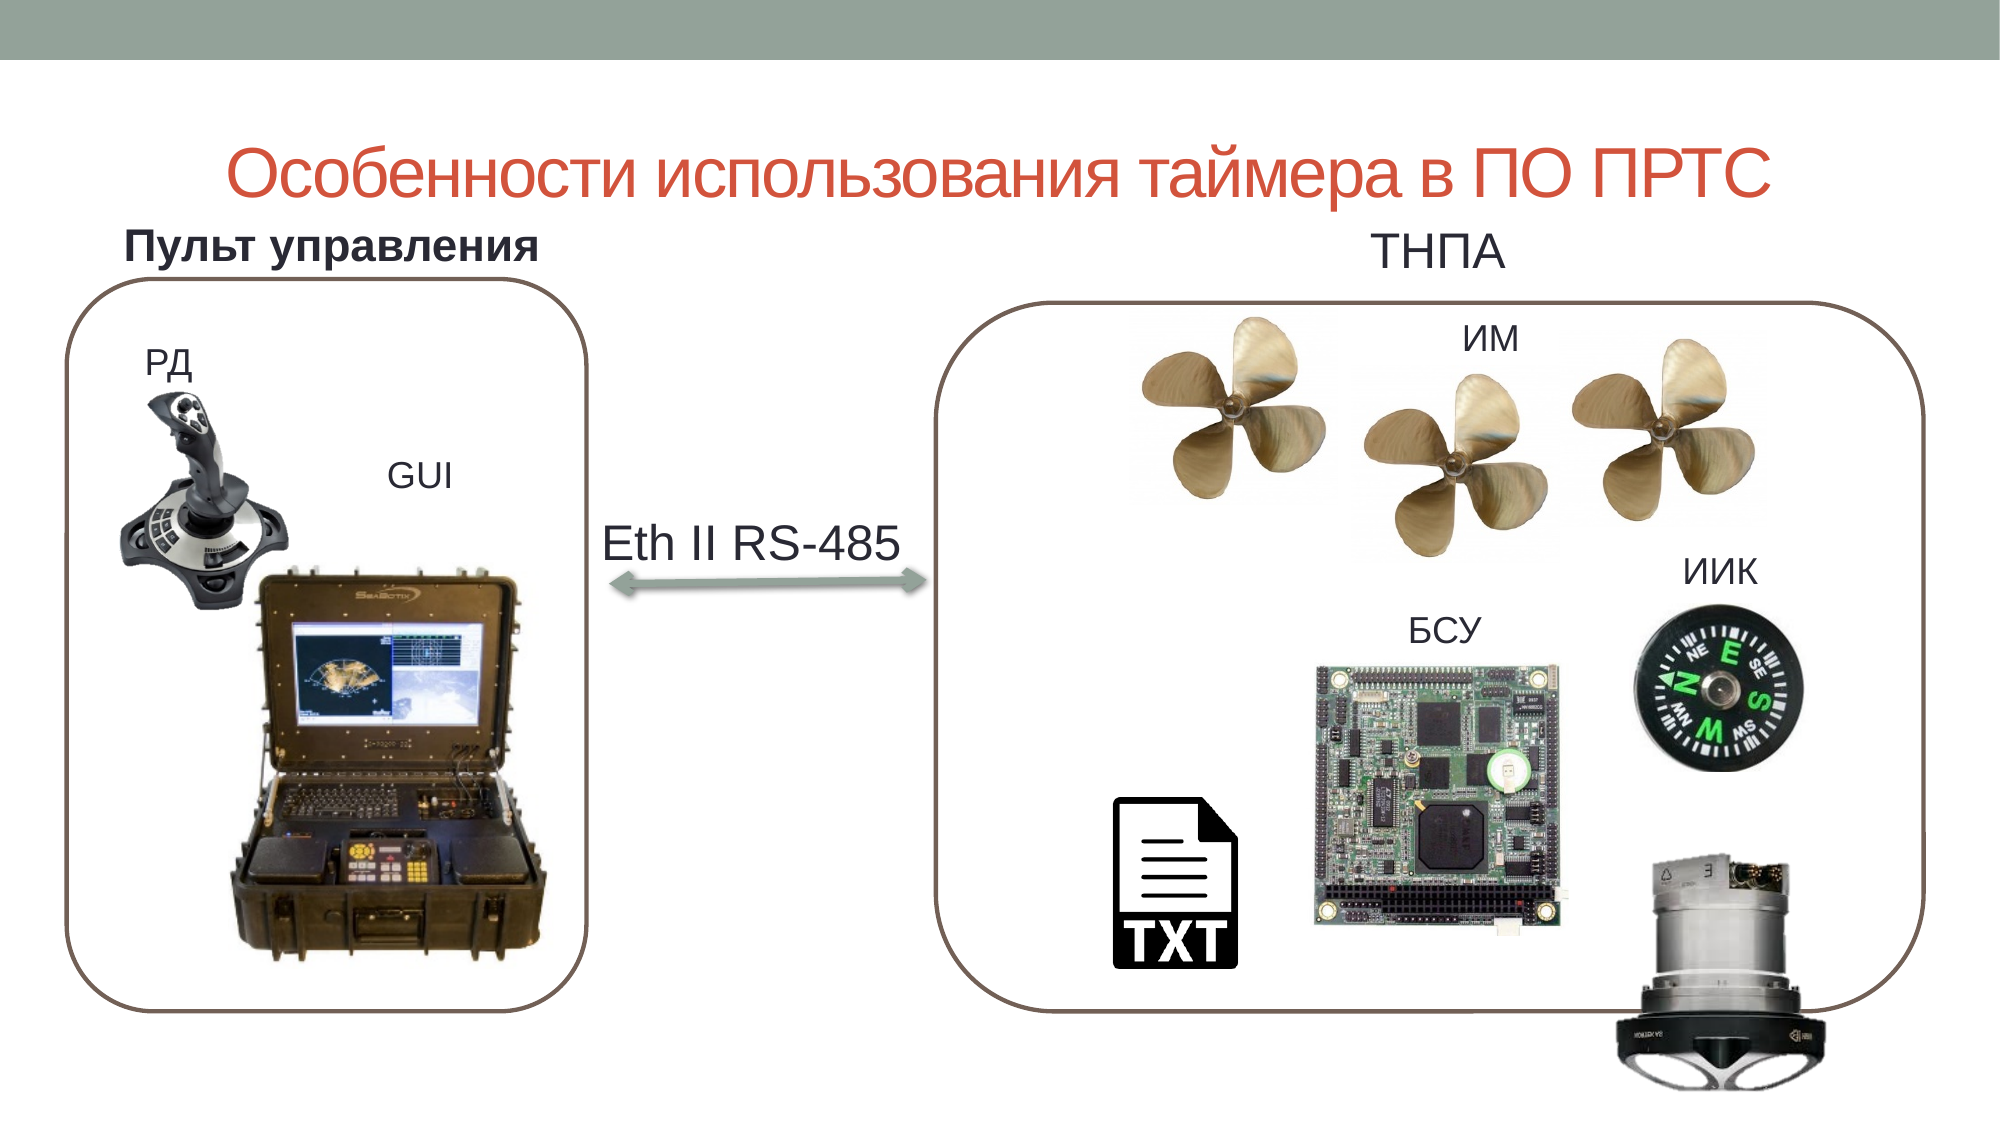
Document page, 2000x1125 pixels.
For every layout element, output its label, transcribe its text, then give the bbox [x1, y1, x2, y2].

text_box РД [129, 330, 208, 387]
picture [1578, 841, 1862, 1097]
picture [1628, 600, 1811, 772]
text_box ТНПА [1354, 211, 1521, 286]
text_box БСУ [1393, 598, 1497, 656]
picture [1306, 659, 1569, 936]
picture [1351, 329, 1768, 563]
text_box ИИК [1667, 539, 1774, 597]
text_box [933, 300, 1926, 1014]
picture [1129, 307, 1338, 505]
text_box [608, 579, 927, 584]
title Особенности использования таймера в ПО ПРТС [99, 87, 1900, 250]
text_box [64, 279, 589, 1014]
text_box Eth II RS-485 [586, 503, 986, 579]
text_box Пульт управления [108, 208, 556, 279]
text_box ИМ [1447, 306, 1535, 362]
picture [119, 390, 554, 969]
text_box GUI [372, 444, 469, 504]
picture [1089, 797, 1261, 969]
